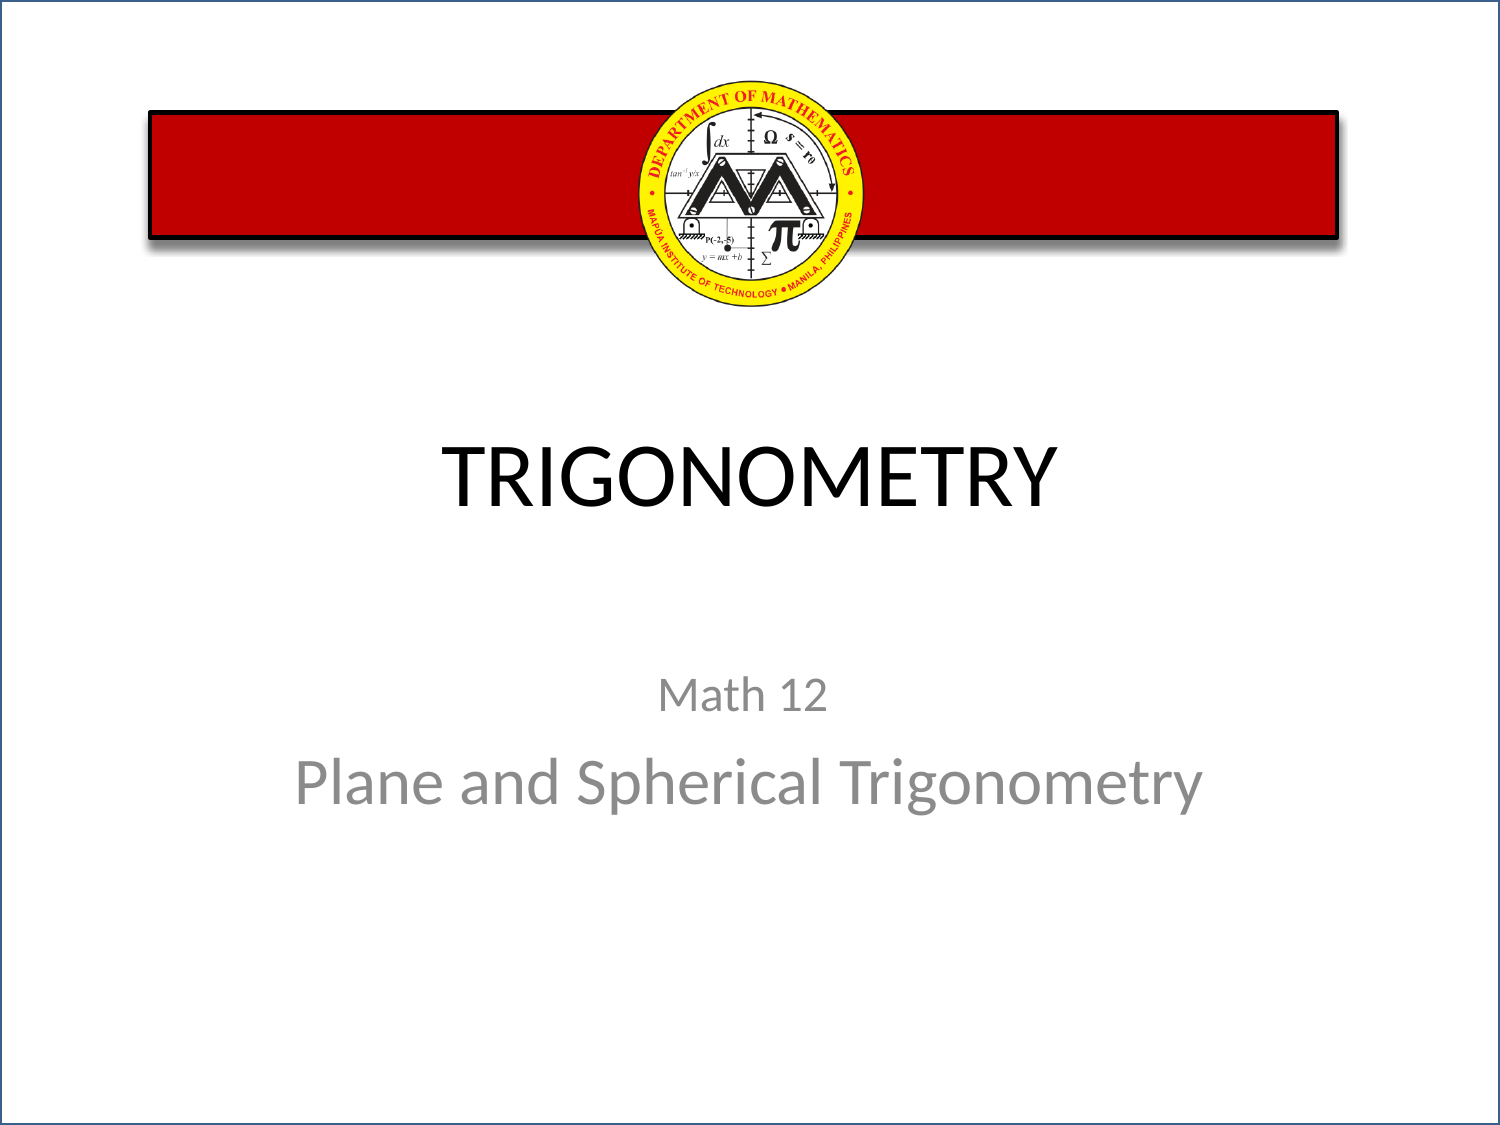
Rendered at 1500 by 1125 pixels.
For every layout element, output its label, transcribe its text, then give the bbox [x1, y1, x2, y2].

text_box [148, 110, 627, 240]
subtitle Math 12 Plane and Spherical Trigonometry [225, 637, 1275, 925]
text_box [874, 110, 1339, 240]
picture [632, 74, 871, 313]
text_box [0, 0, 1500, 1125]
title TRIGONOMETRY [112, 349, 1388, 591]
